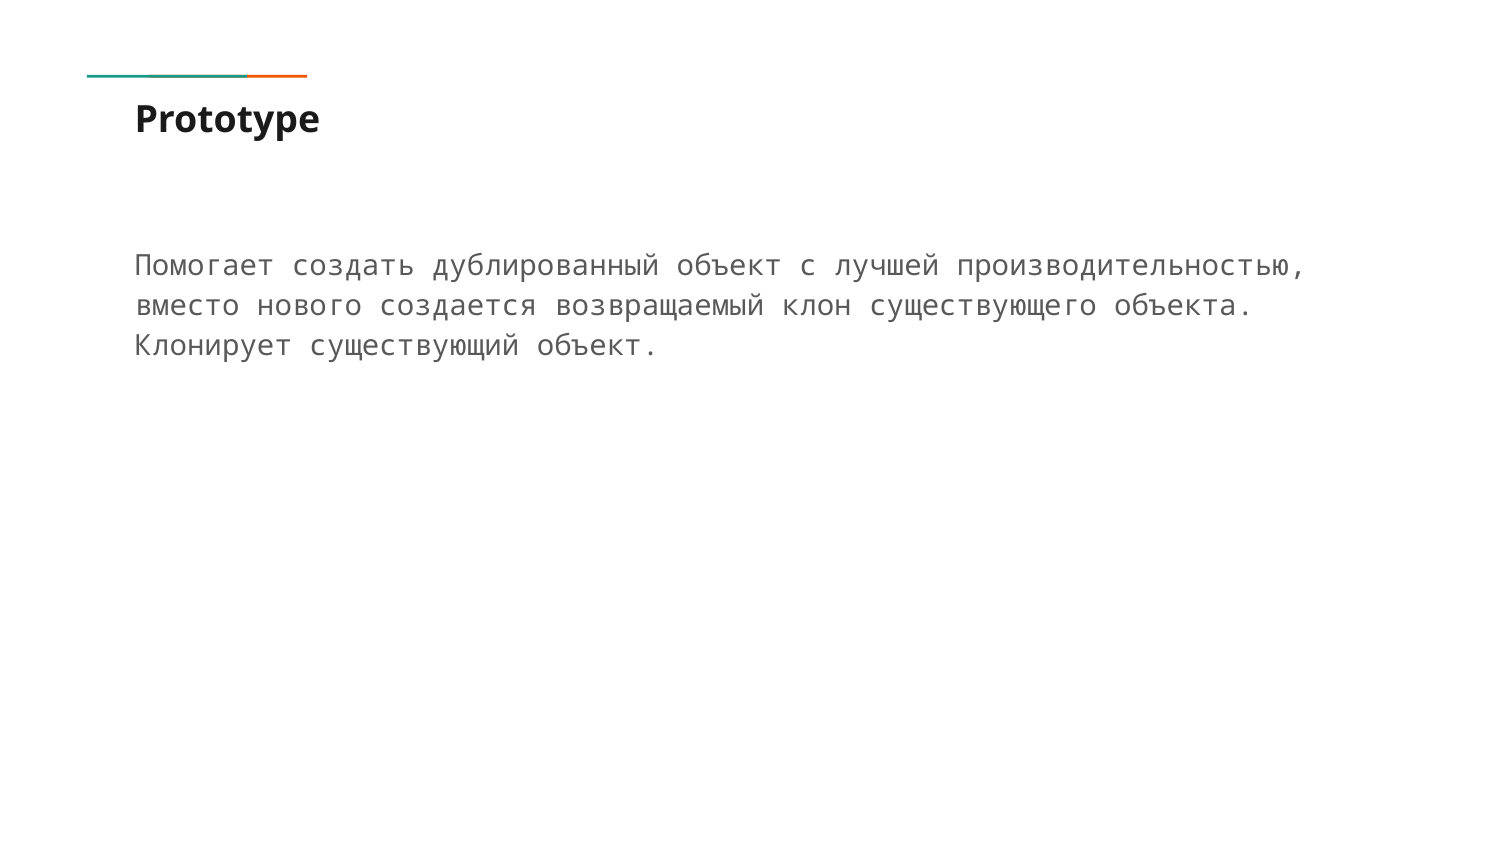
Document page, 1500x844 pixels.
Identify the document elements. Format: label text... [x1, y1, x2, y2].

title Prototype [119, 80, 1381, 145]
list Помогает создать дублированный объект с лучшей производительностью, вместо нового создается возвращаемый клон существующего объекта. Клонирует существующий объект. [119, 145, 1381, 746]
